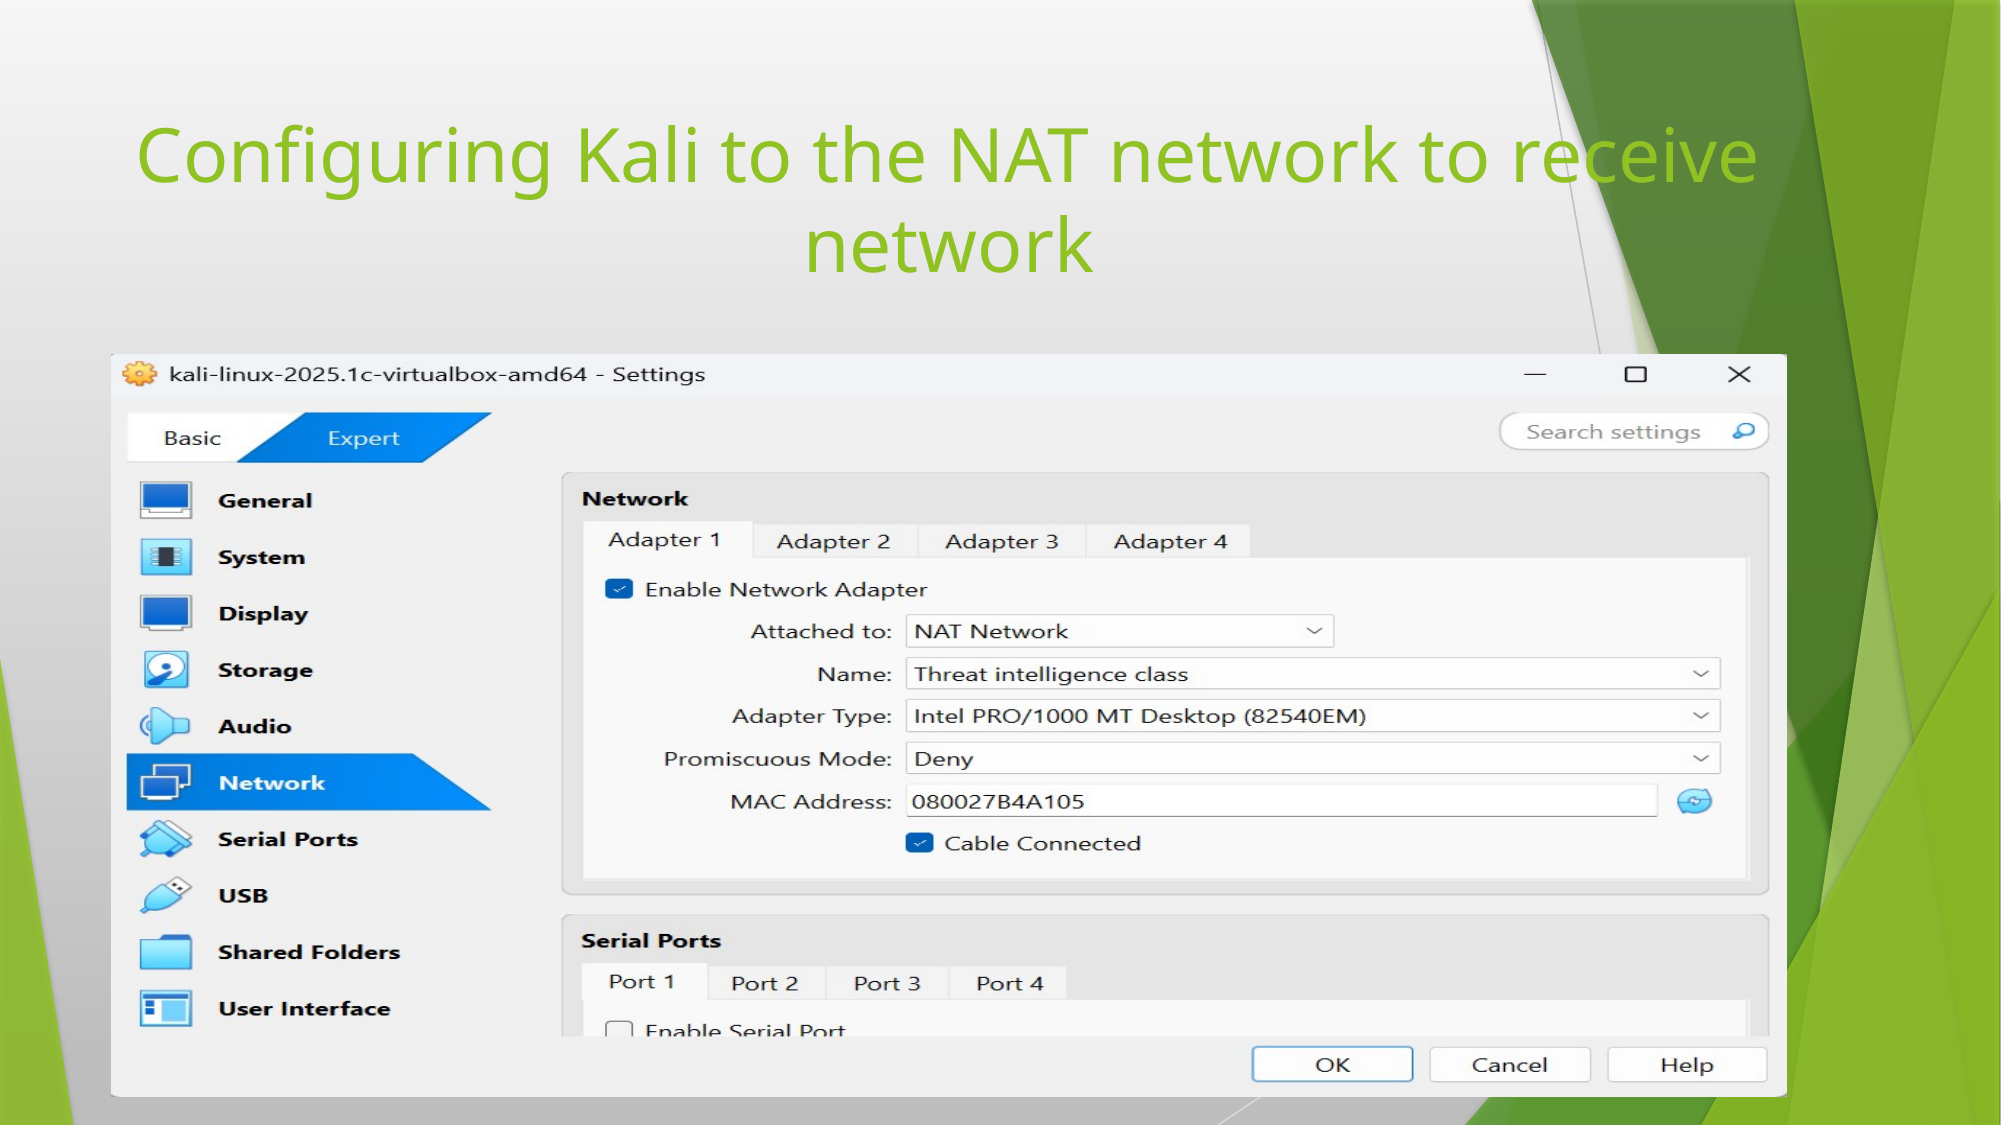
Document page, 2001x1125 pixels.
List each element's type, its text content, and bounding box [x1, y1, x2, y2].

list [110, 353, 1787, 1097]
title Configuring Kali to the NAT network to receive network [111, 99, 1787, 317]
